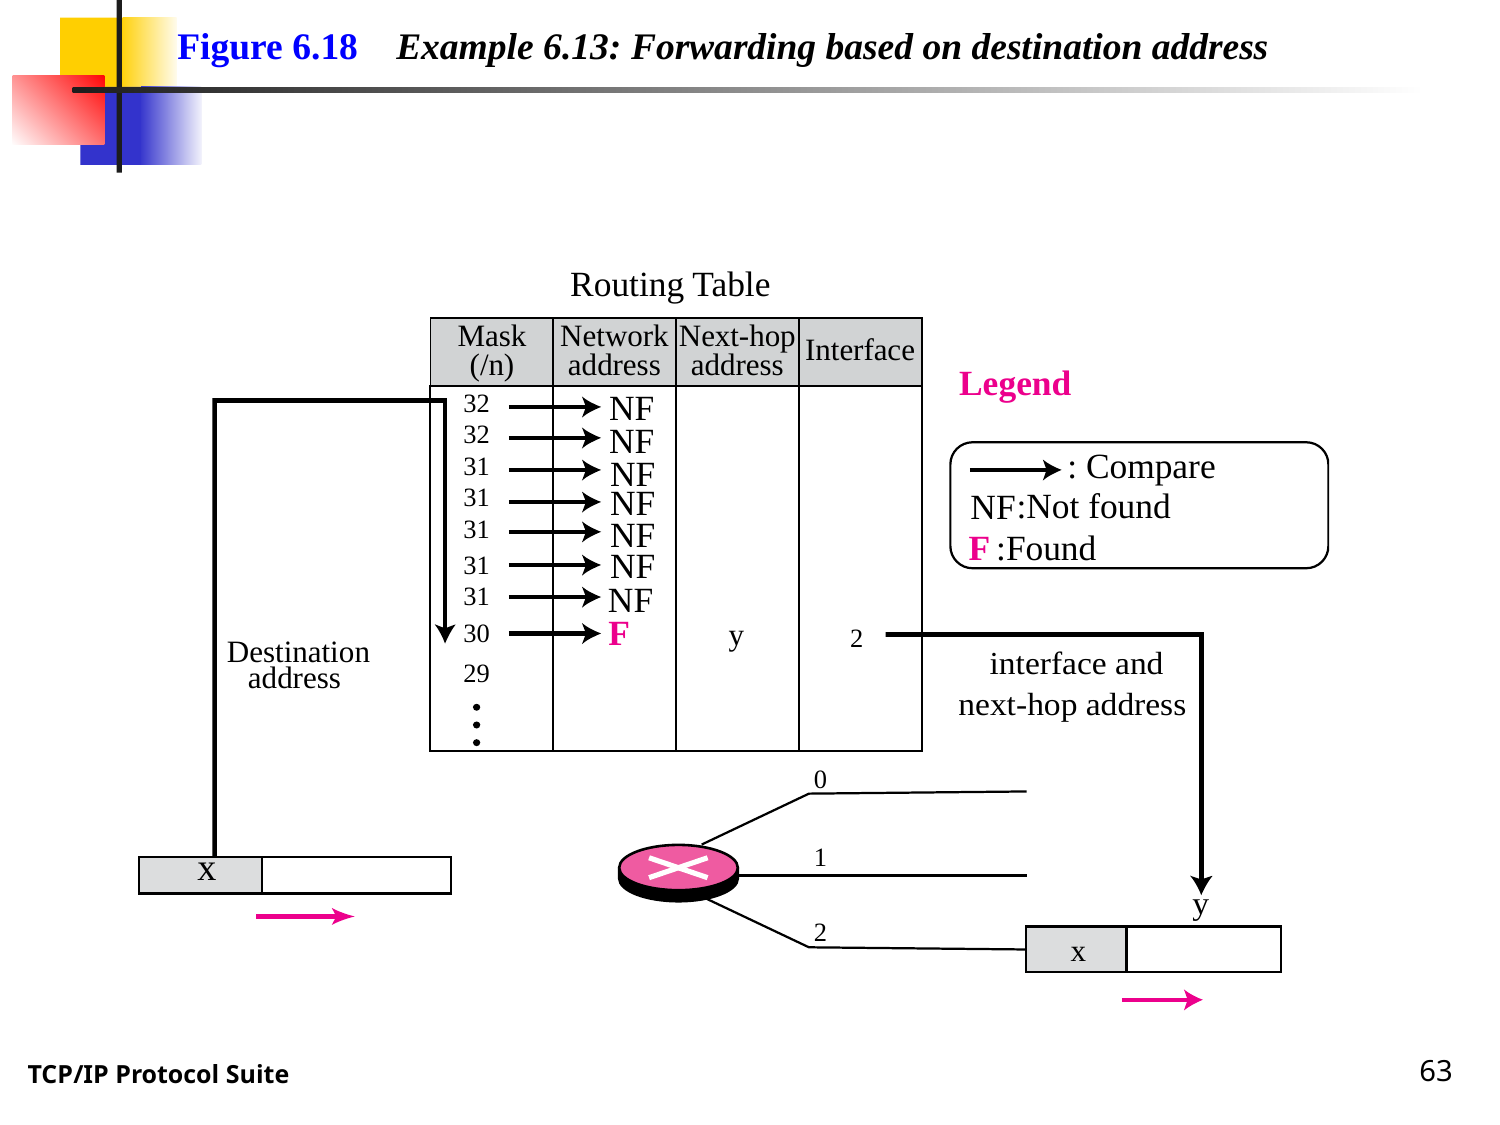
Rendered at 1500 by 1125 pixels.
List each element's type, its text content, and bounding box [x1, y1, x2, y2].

text_box [80, 93, 116, 165]
text_box [72, 87, 1423, 93]
footer TCP/IP Protocol Suite [12, 1025, 488, 1100]
text_box [116, 93, 122, 173]
text_box [141, 93, 202, 165]
text_box [60, 17, 116, 86]
text_box Figure 6.18 Example 6.13: Forwarding based on destination address [162, 14, 1475, 75]
text_box [116, 0, 122, 87]
text_box [122, 17, 177, 86]
text_box [122, 93, 141, 165]
text_box [12, 75, 105, 145]
slide_number 63 [1155, 1024, 1468, 1100]
picture [137, 266, 1330, 1011]
